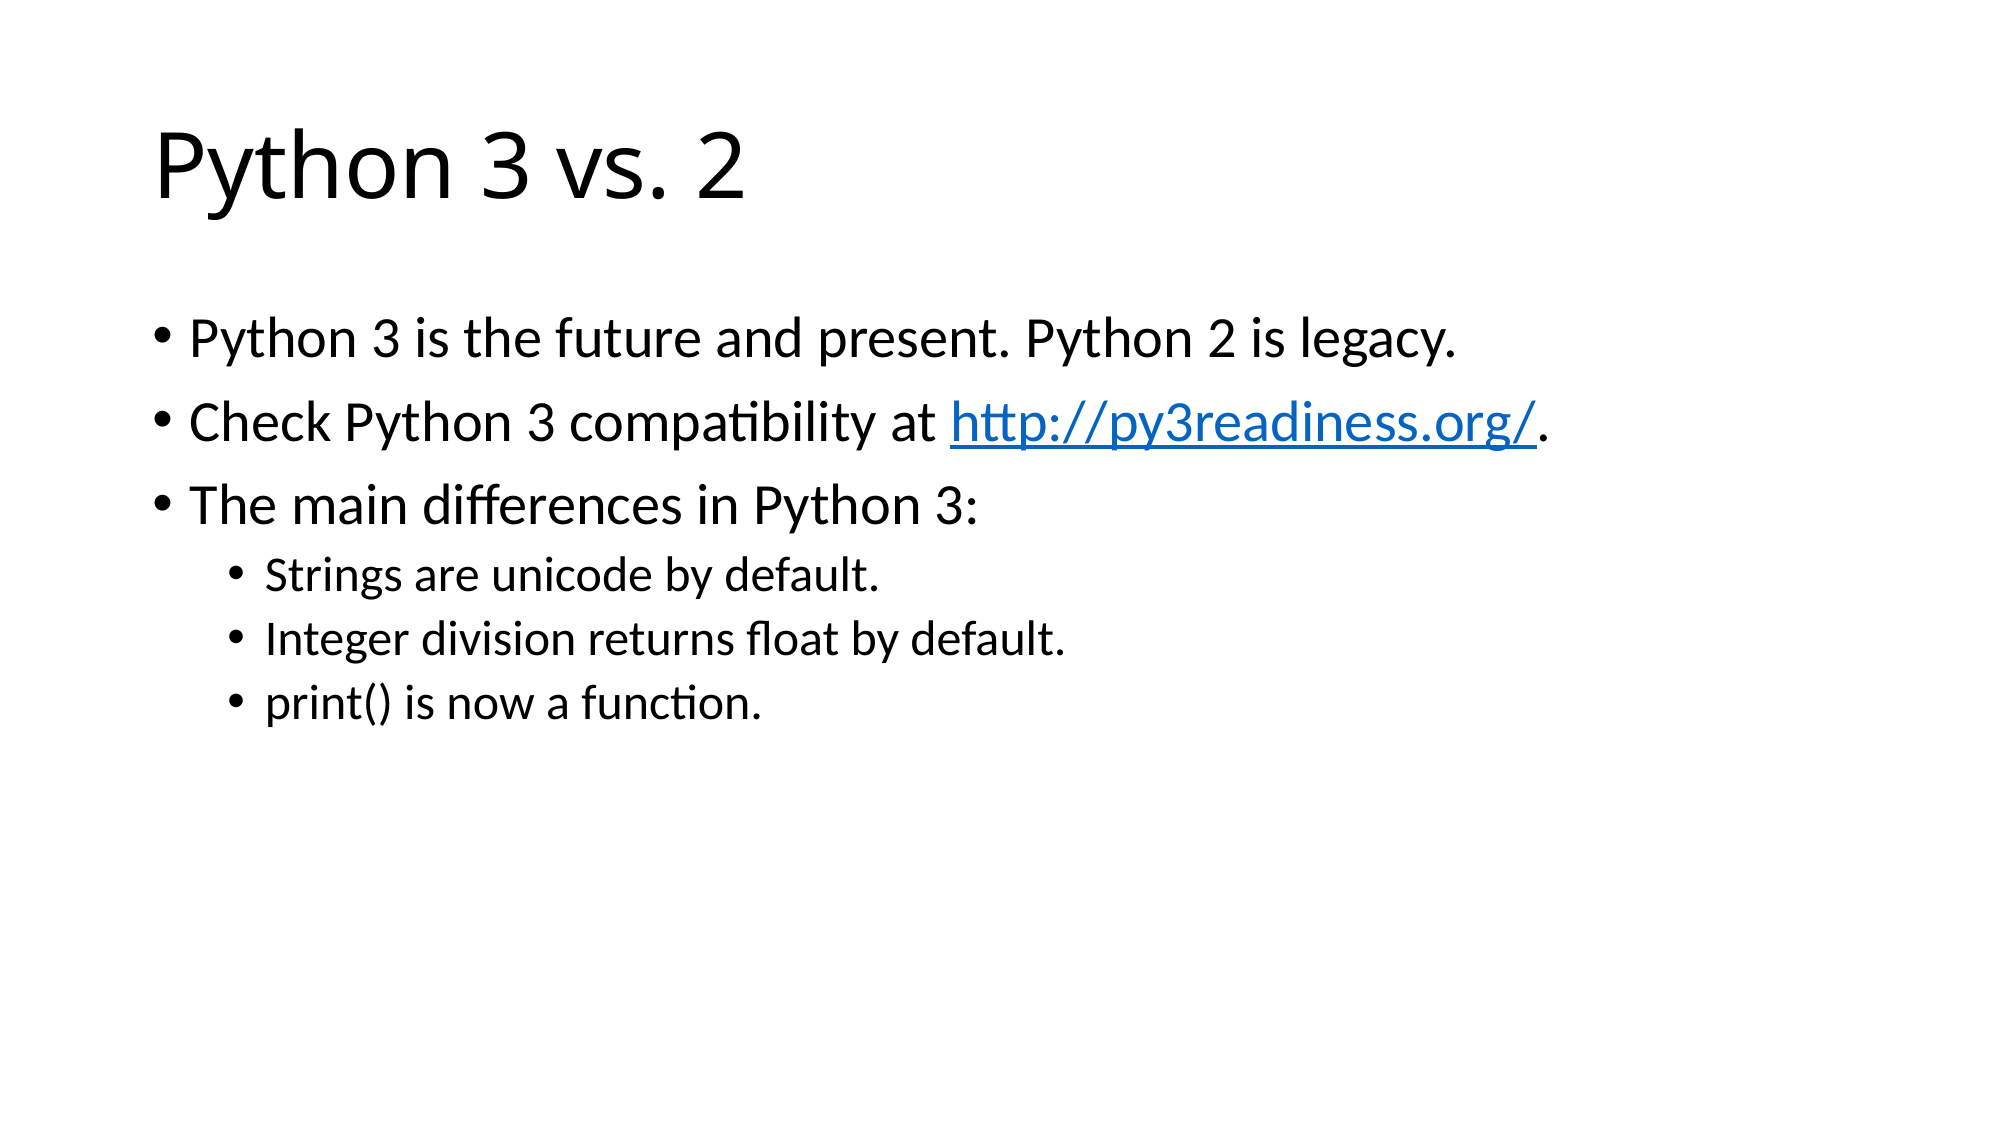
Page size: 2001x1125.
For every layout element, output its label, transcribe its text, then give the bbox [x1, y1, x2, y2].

title Python 3 vs. 2 [137, 59, 1863, 278]
list Python 3 is the future and present. Python 2 is legacy. Check Python 3 compatibility at http://py3readiness.org/. The main differences in Python 3: Strings are unicode by default. Integer division returns float by default. print() is now a function. [137, 299, 1863, 1014]
